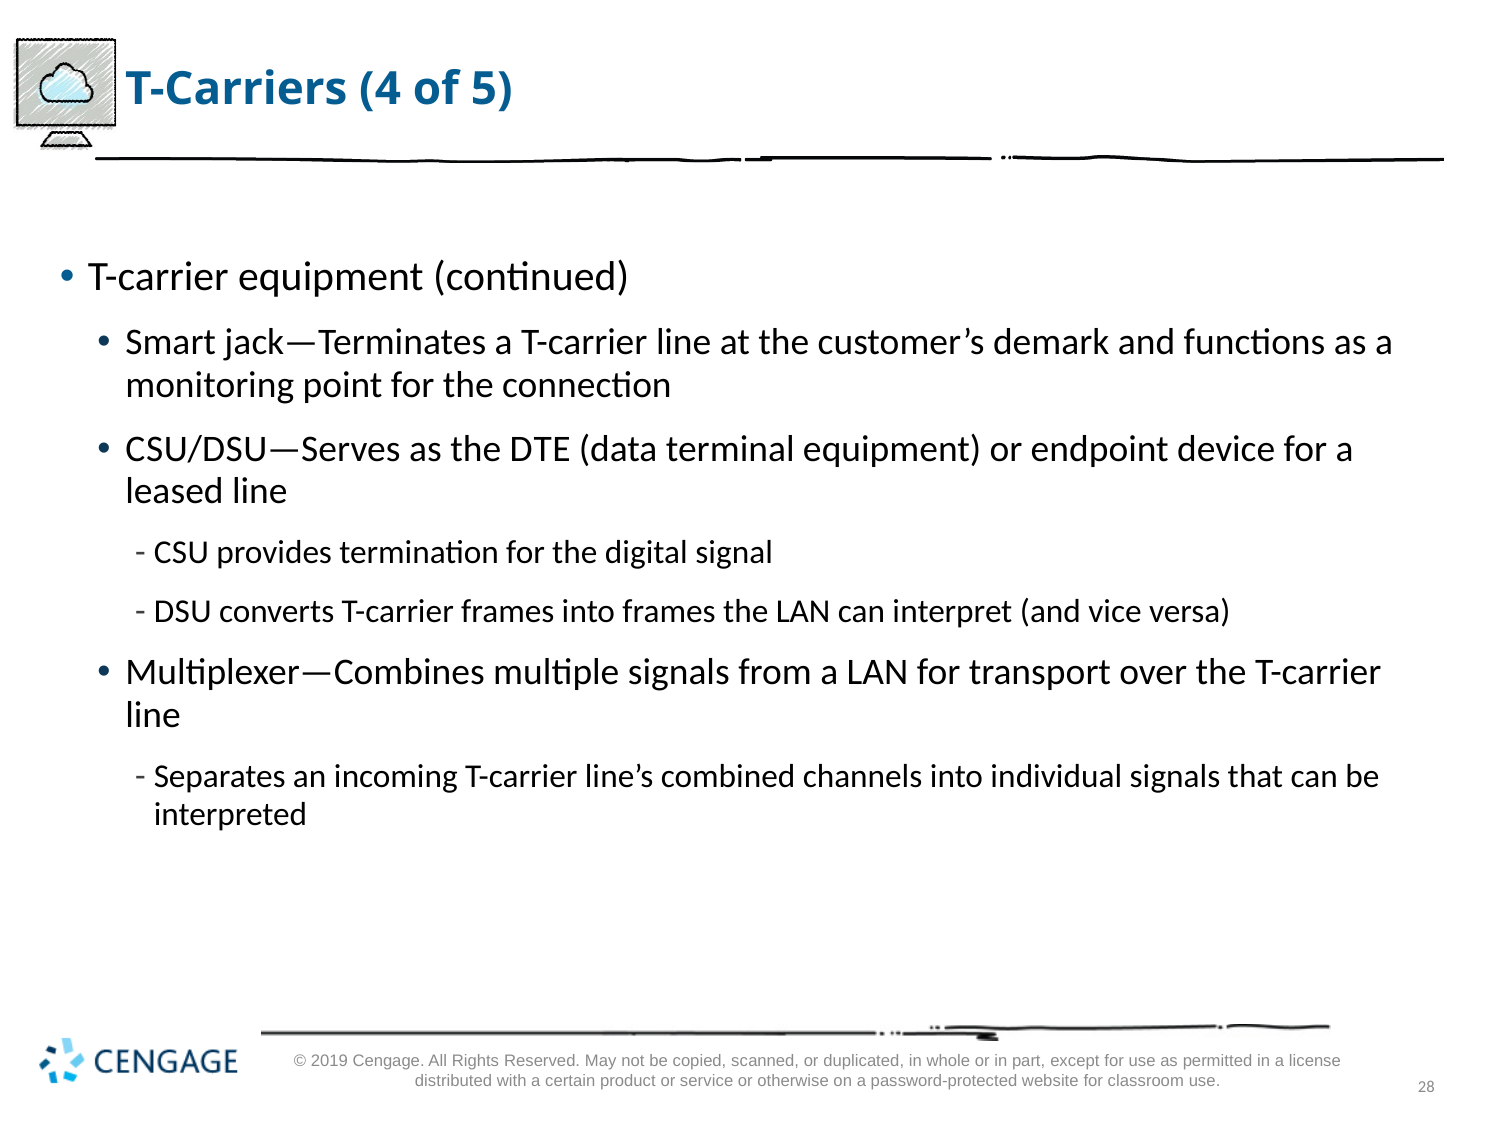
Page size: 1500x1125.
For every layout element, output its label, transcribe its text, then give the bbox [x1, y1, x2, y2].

picture [19, 1024, 250, 1096]
footer © 2019 Cengage. All Rights Reserved. May not be copied, scanned, or duplicated, in whole or in part, except for use as permitted in a license distributed with a certain product or service or otherwise on a password-protected website for classroom use. [262, 1050, 1375, 1091]
picture [13, 36, 117, 151]
picture [95, 155, 1444, 163]
list T-carrier equipment (continued) Smart jack—Terminates a T-carrier line at the customer’s demark and functions as a monitoring point for the connection C S U/D S U—Serves as the D T E (data terminal equipment) or endpoint device for a leased line C S U provides termination for the digital signal D S U converts T-carrier frames into frames the LAN can interpret (and vice versa) Multiplexer—Combines multiple signals from a LAN for transport over the T-carrier line Separates an incoming T-carrier line’s combined channels into individual signals that can be interpreted [59, 252, 1441, 839]
picture [261, 1024, 1331, 1041]
title T-Carriers (4 of 5) [125, 66, 1442, 116]
